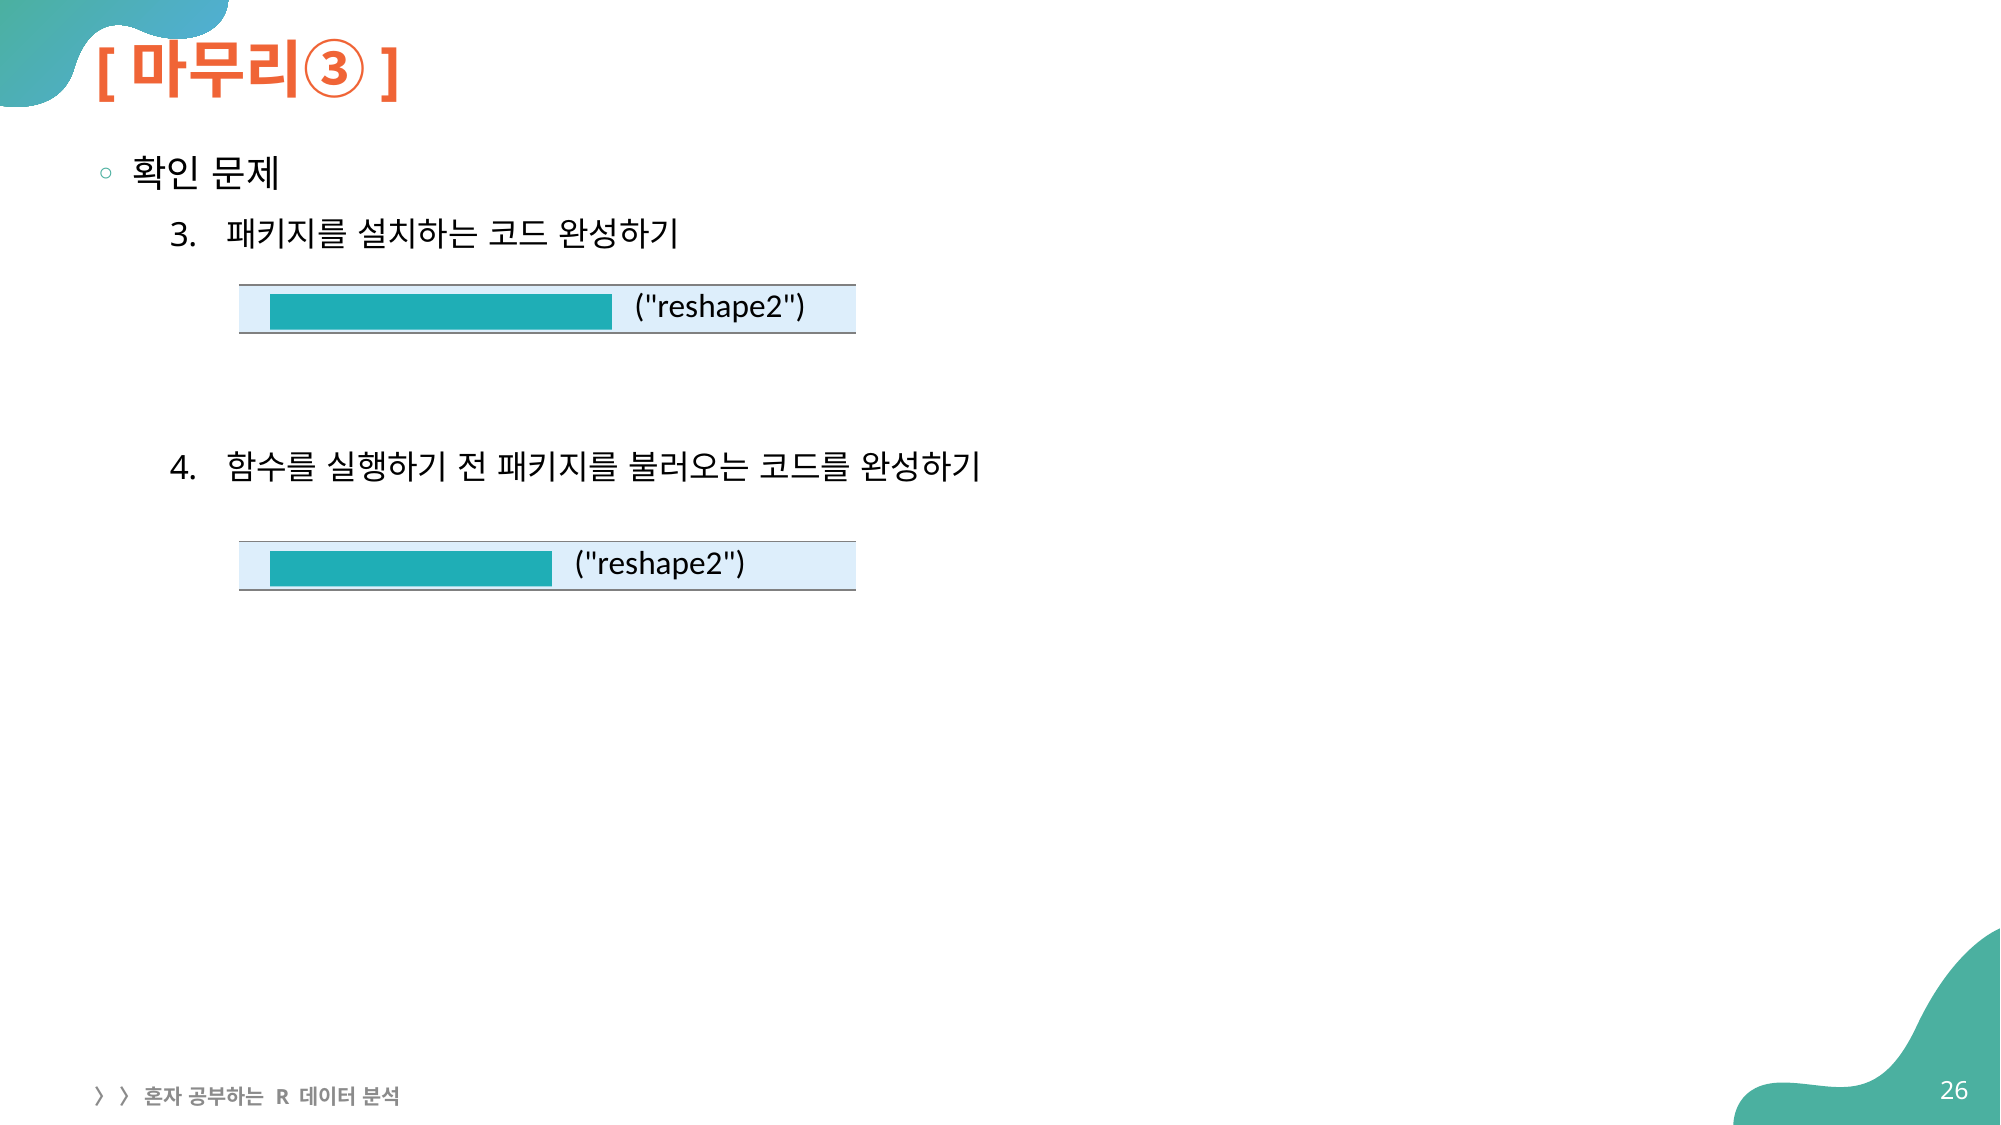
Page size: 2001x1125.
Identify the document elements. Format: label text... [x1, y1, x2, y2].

table_header ("reshape2") [239, 542, 856, 589]
text_box [269, 293, 613, 331]
title [마무리③] [79, 17, 1931, 128]
text_box [269, 550, 553, 588]
footer 〉 〉 혼자 공부하는 R 데이터 분석 [79, 1079, 755, 1114]
table_header ("reshape2") [239, 286, 856, 332]
text_box 확인 문제 패키지를 설치하는 코드 완성하기 함수를 실행하기 전 패키지를 불러오는 코드를 완성하기 [79, 133, 1931, 1079]
slide_number 26 [1917, 1061, 1984, 1122]
